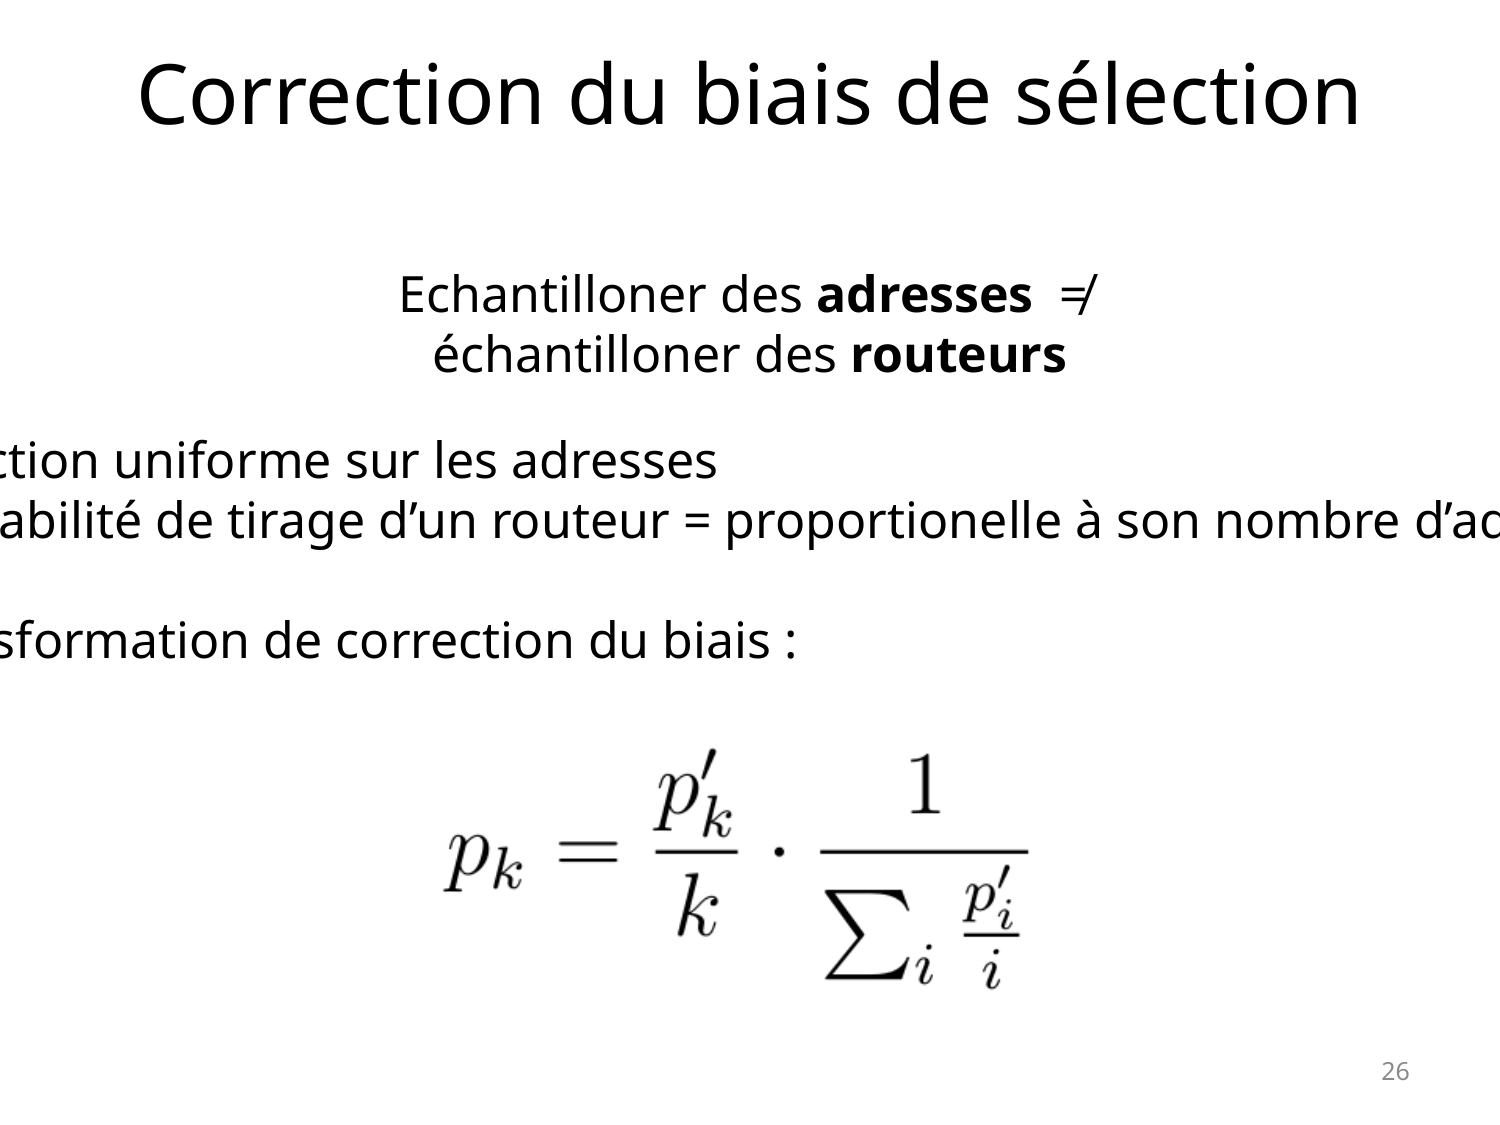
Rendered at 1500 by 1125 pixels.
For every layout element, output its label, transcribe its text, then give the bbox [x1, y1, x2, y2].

title Correction du biais de sélection [75, 0, 1425, 183]
text_box Sélection uniforme sur les adresses Probabilité de tirage d’un routeur = proportionelle à son nombre d’adresses Transformation de correction du biais : [0, 420, 1500, 676]
text_box Echantilloner des adresses ≠ échantilloner des routeurs [250, 255, 1249, 390]
picture [420, 703, 1080, 1021]
slide_number 26 [1074, 1042, 1425, 1103]
